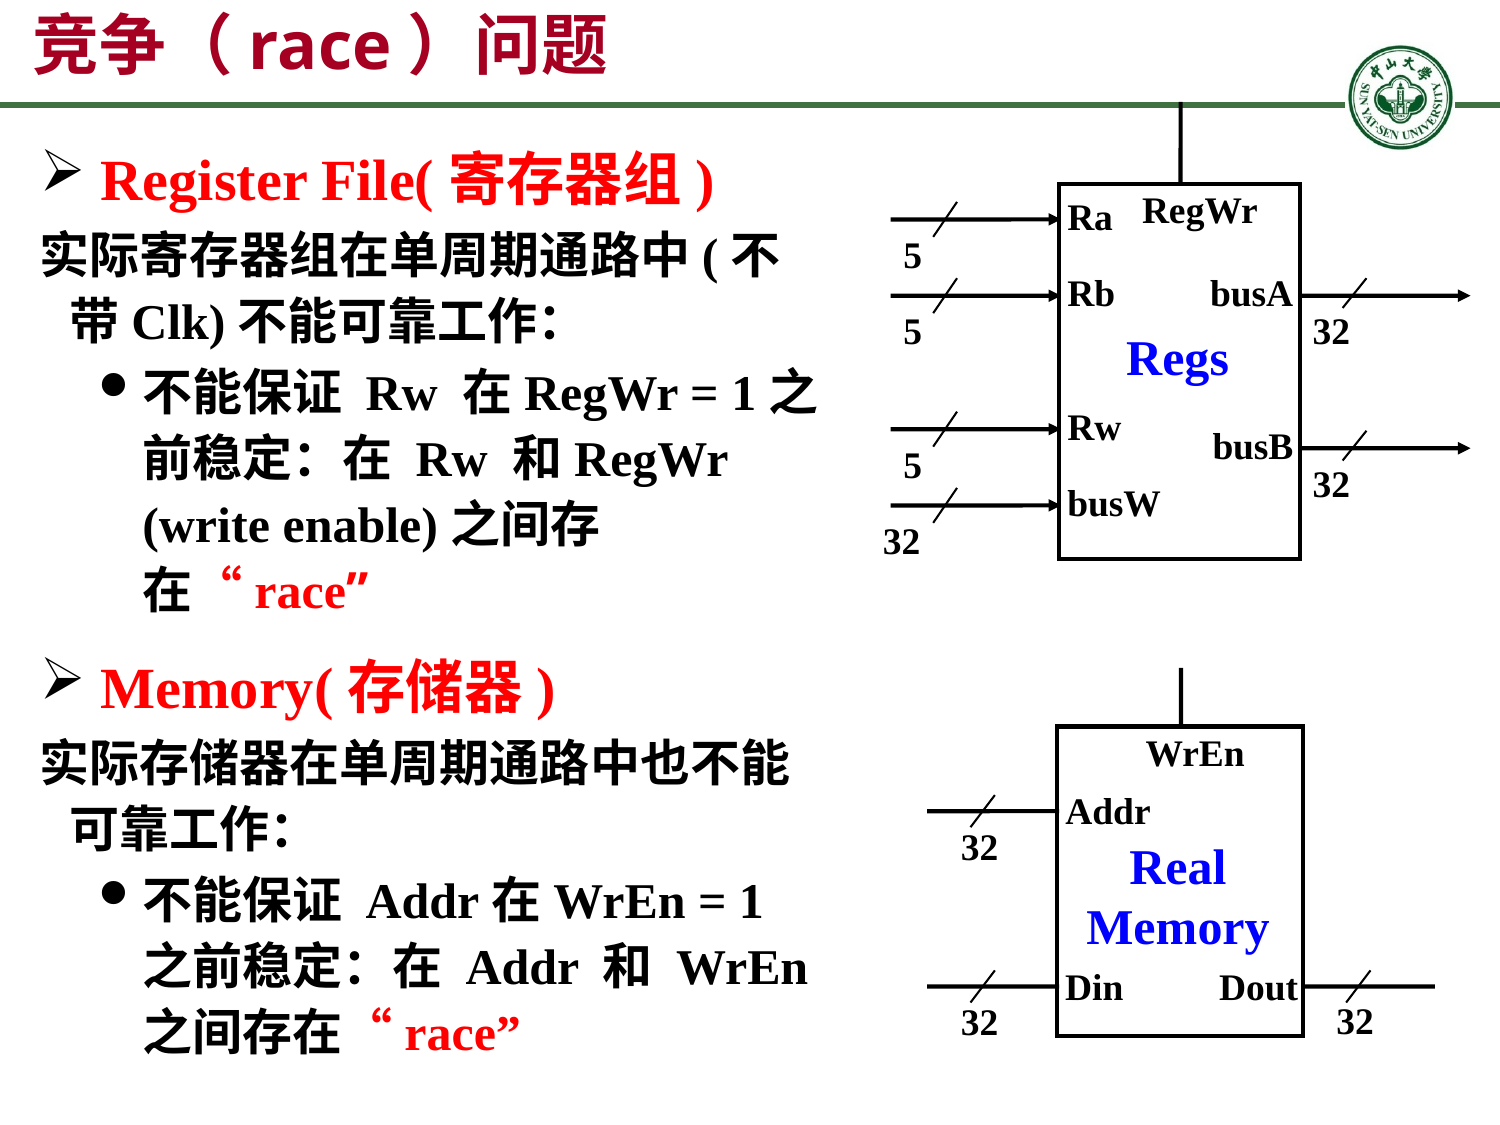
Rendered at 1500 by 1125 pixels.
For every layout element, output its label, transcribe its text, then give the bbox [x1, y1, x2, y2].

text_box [926, 667, 1436, 1051]
list Register File(寄存器组) 实际寄存器组在单周期通路中(不带Clk)不能可靠工作： 不能保证 Rw 在RegWr = 1之前稳定：在 Rw 和RegWr (write enable)之间存在“race” Memory(存储器) 实际存储器在单周期通路中也不能可靠工作： 不能保证 Addr在WrEn = 1之前稳定：在 Addr 和 WrEn之间存在“race” [29, 131, 835, 1065]
picture [1345, 42, 1455, 101]
title 竞争（race）问题 [17, 0, 1176, 91]
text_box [867, 101, 1471, 570]
